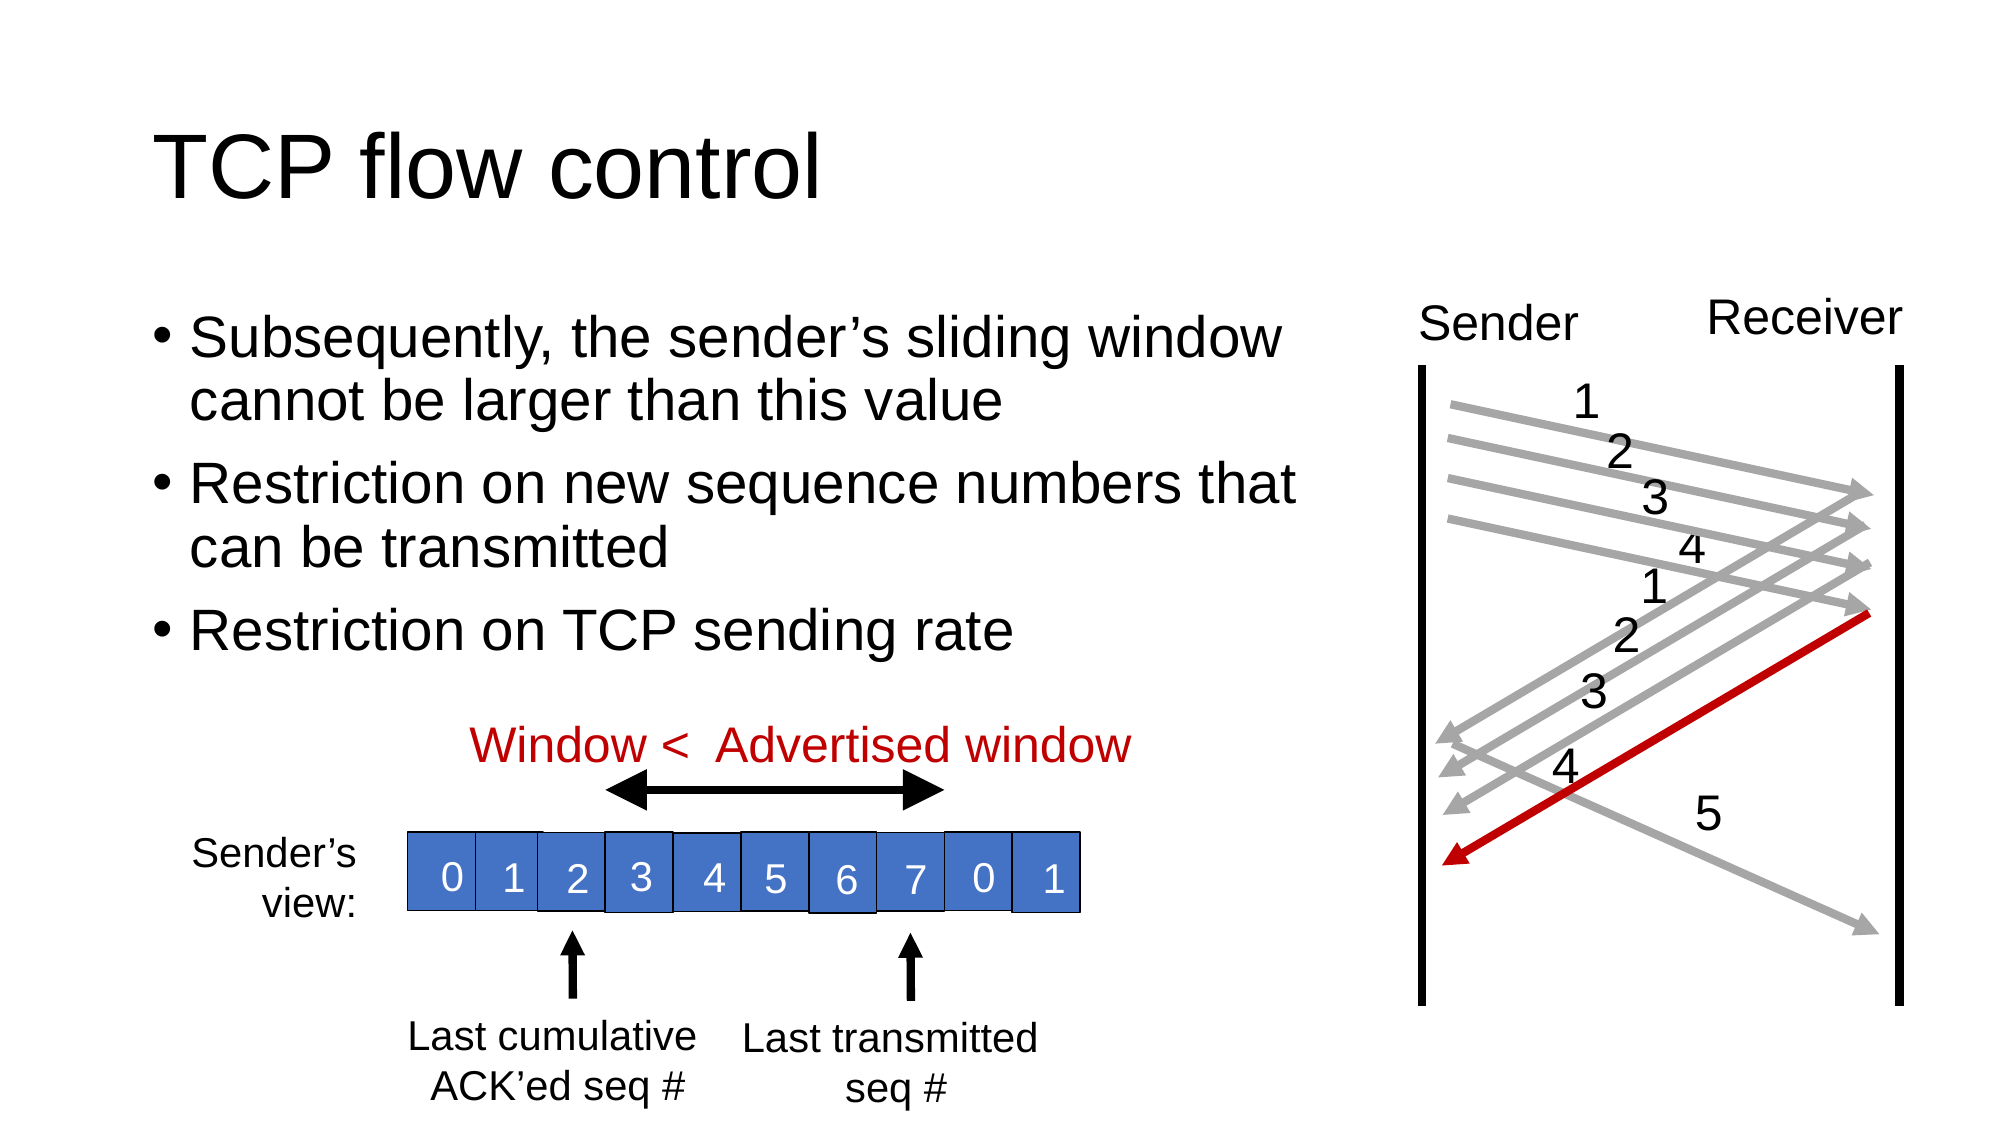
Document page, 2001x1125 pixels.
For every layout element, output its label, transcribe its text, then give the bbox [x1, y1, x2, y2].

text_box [1447, 477, 1872, 569]
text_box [371, 930, 745, 1125]
text_box Window < Advertised window [454, 705, 1265, 781]
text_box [407, 831, 1081, 913]
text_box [1452, 743, 1880, 935]
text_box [709, 932, 1083, 1120]
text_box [1450, 404, 1874, 496]
list Subsequently, the sender’s sliding window cannot be larger than this value Restriction on new sequence numbers that can be transmitted Restriction on TCP sending rate [137, 299, 1384, 1014]
text_box Sender’s view: [73, 818, 372, 933]
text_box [1442, 562, 1871, 815]
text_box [1441, 612, 1870, 866]
text_box 1 [1557, 361, 1669, 404]
text_box Sender [1403, 283, 1630, 358]
title TCP flow control [137, 59, 1863, 278]
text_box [1447, 437, 1872, 477]
text_box Receiver [1691, 277, 1943, 352]
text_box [1435, 491, 1447, 744]
